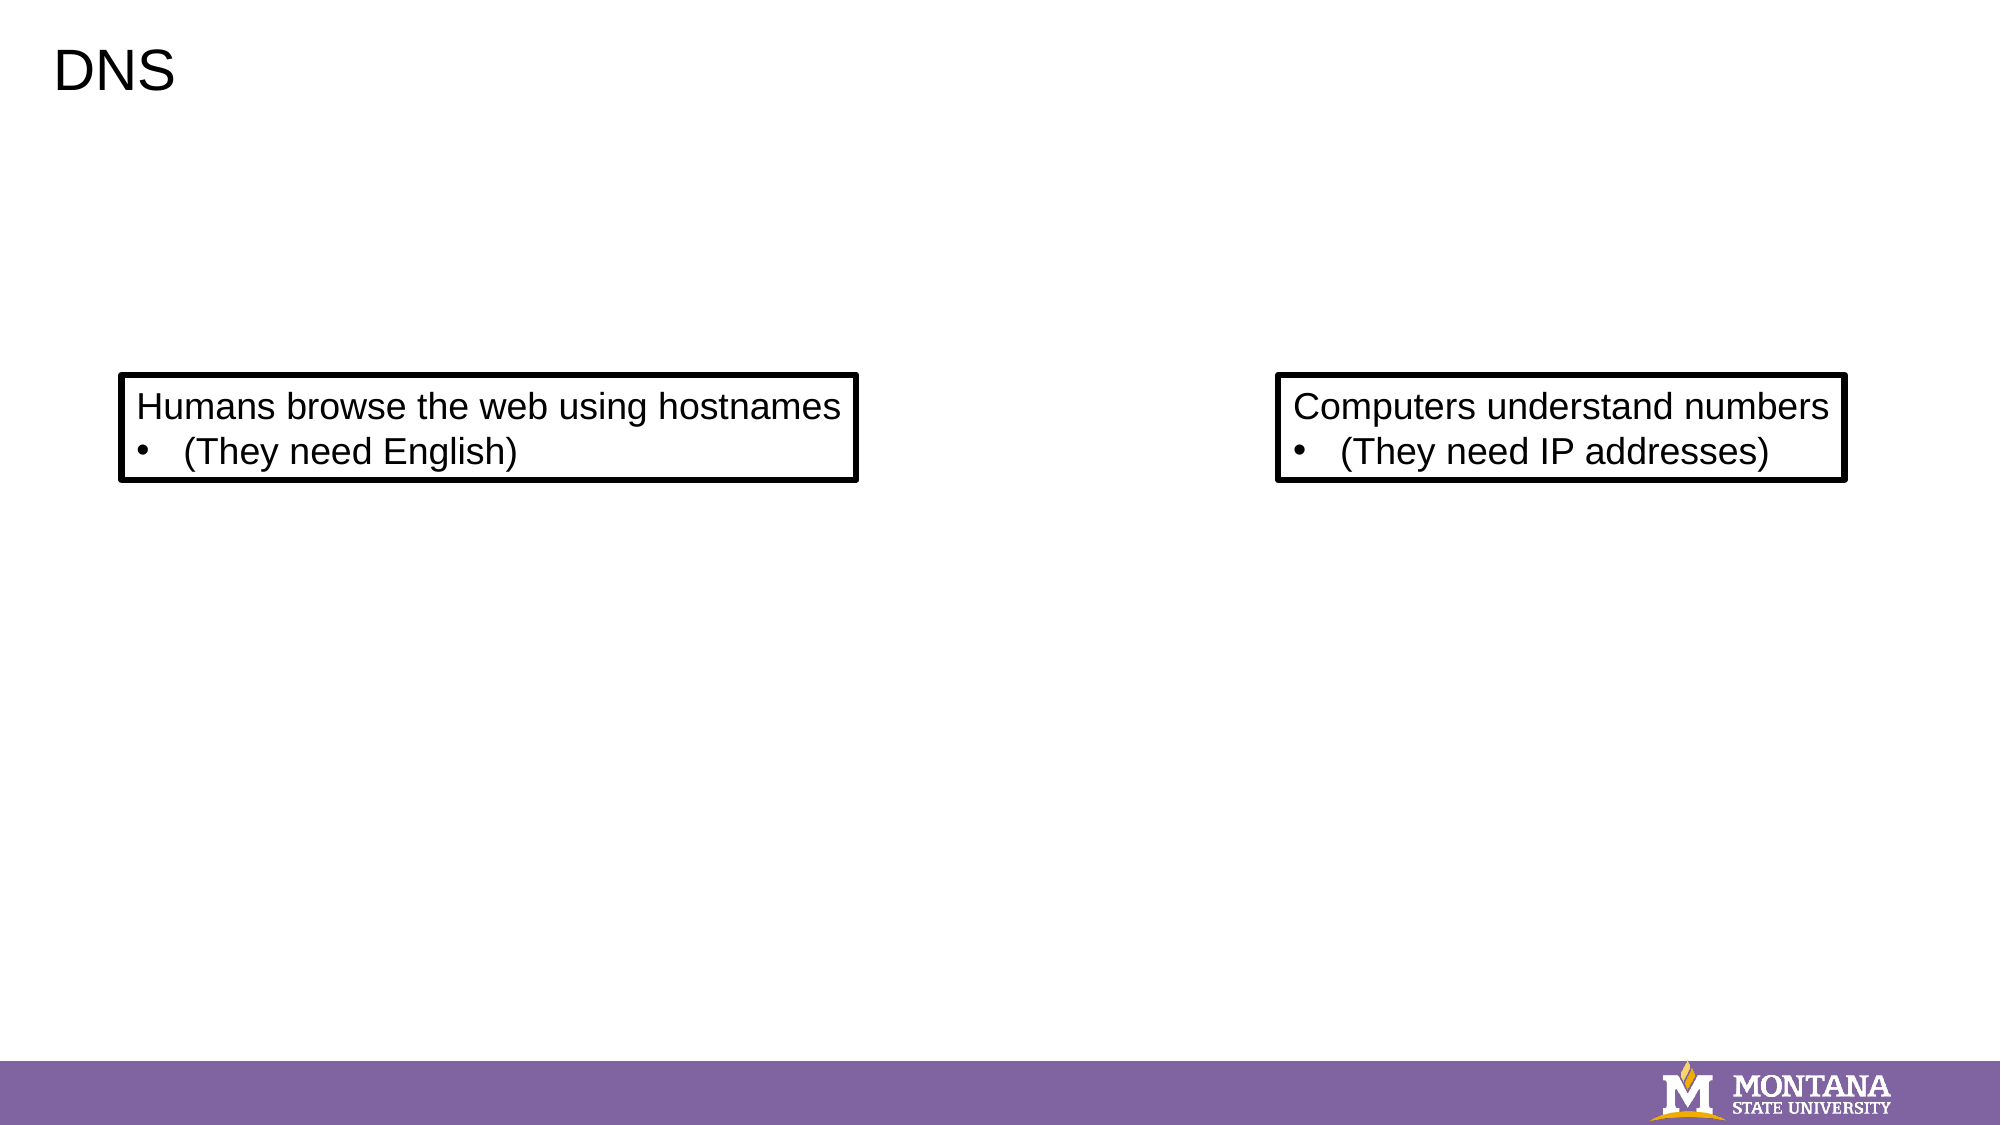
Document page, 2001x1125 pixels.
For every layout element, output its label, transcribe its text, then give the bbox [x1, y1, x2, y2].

text_box DNS [38, 24, 192, 110]
text_box Computers understand numbers (They need IP addresses) [1278, 374, 1845, 480]
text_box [0, 1060, 1647, 1125]
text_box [1892, 1060, 2000, 1125]
picture [1649, 1060, 1892, 1122]
text_box Humans browse the web using hostnames (They need English) [121, 374, 857, 480]
